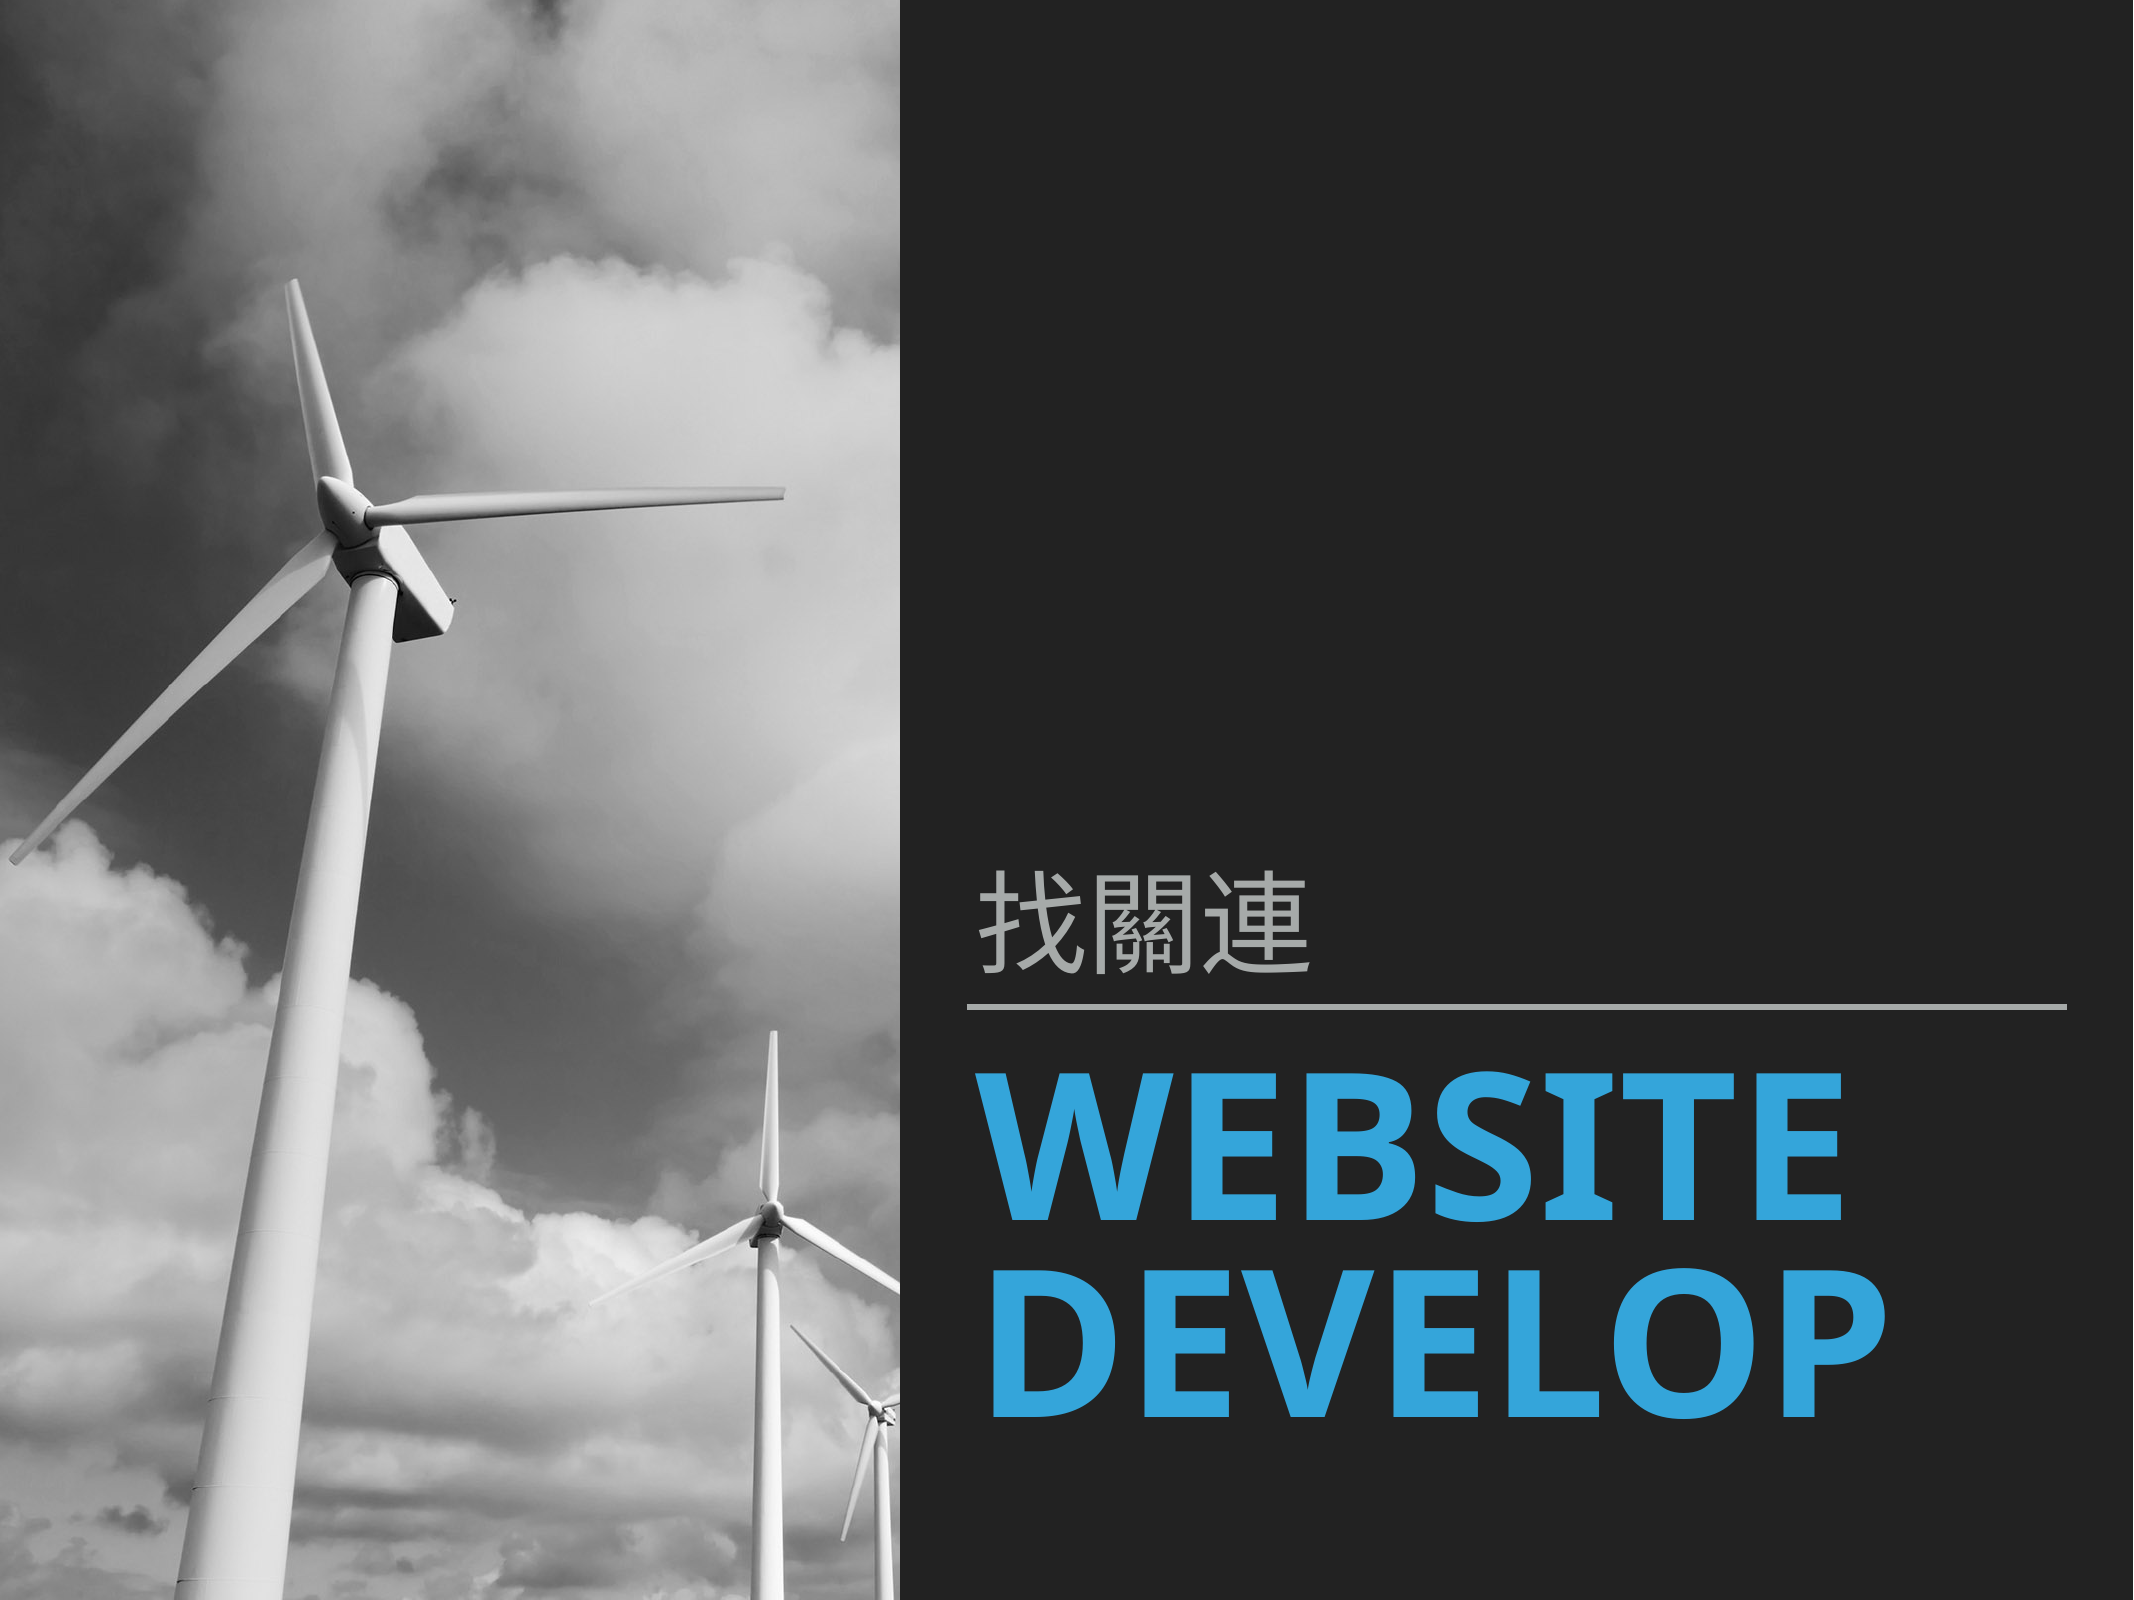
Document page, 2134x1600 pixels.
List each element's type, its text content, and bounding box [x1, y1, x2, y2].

list 找關連 [966, 699, 2068, 997]
picture [0, 0, 901, 1600]
title Website Develop [966, 1053, 2068, 1499]
